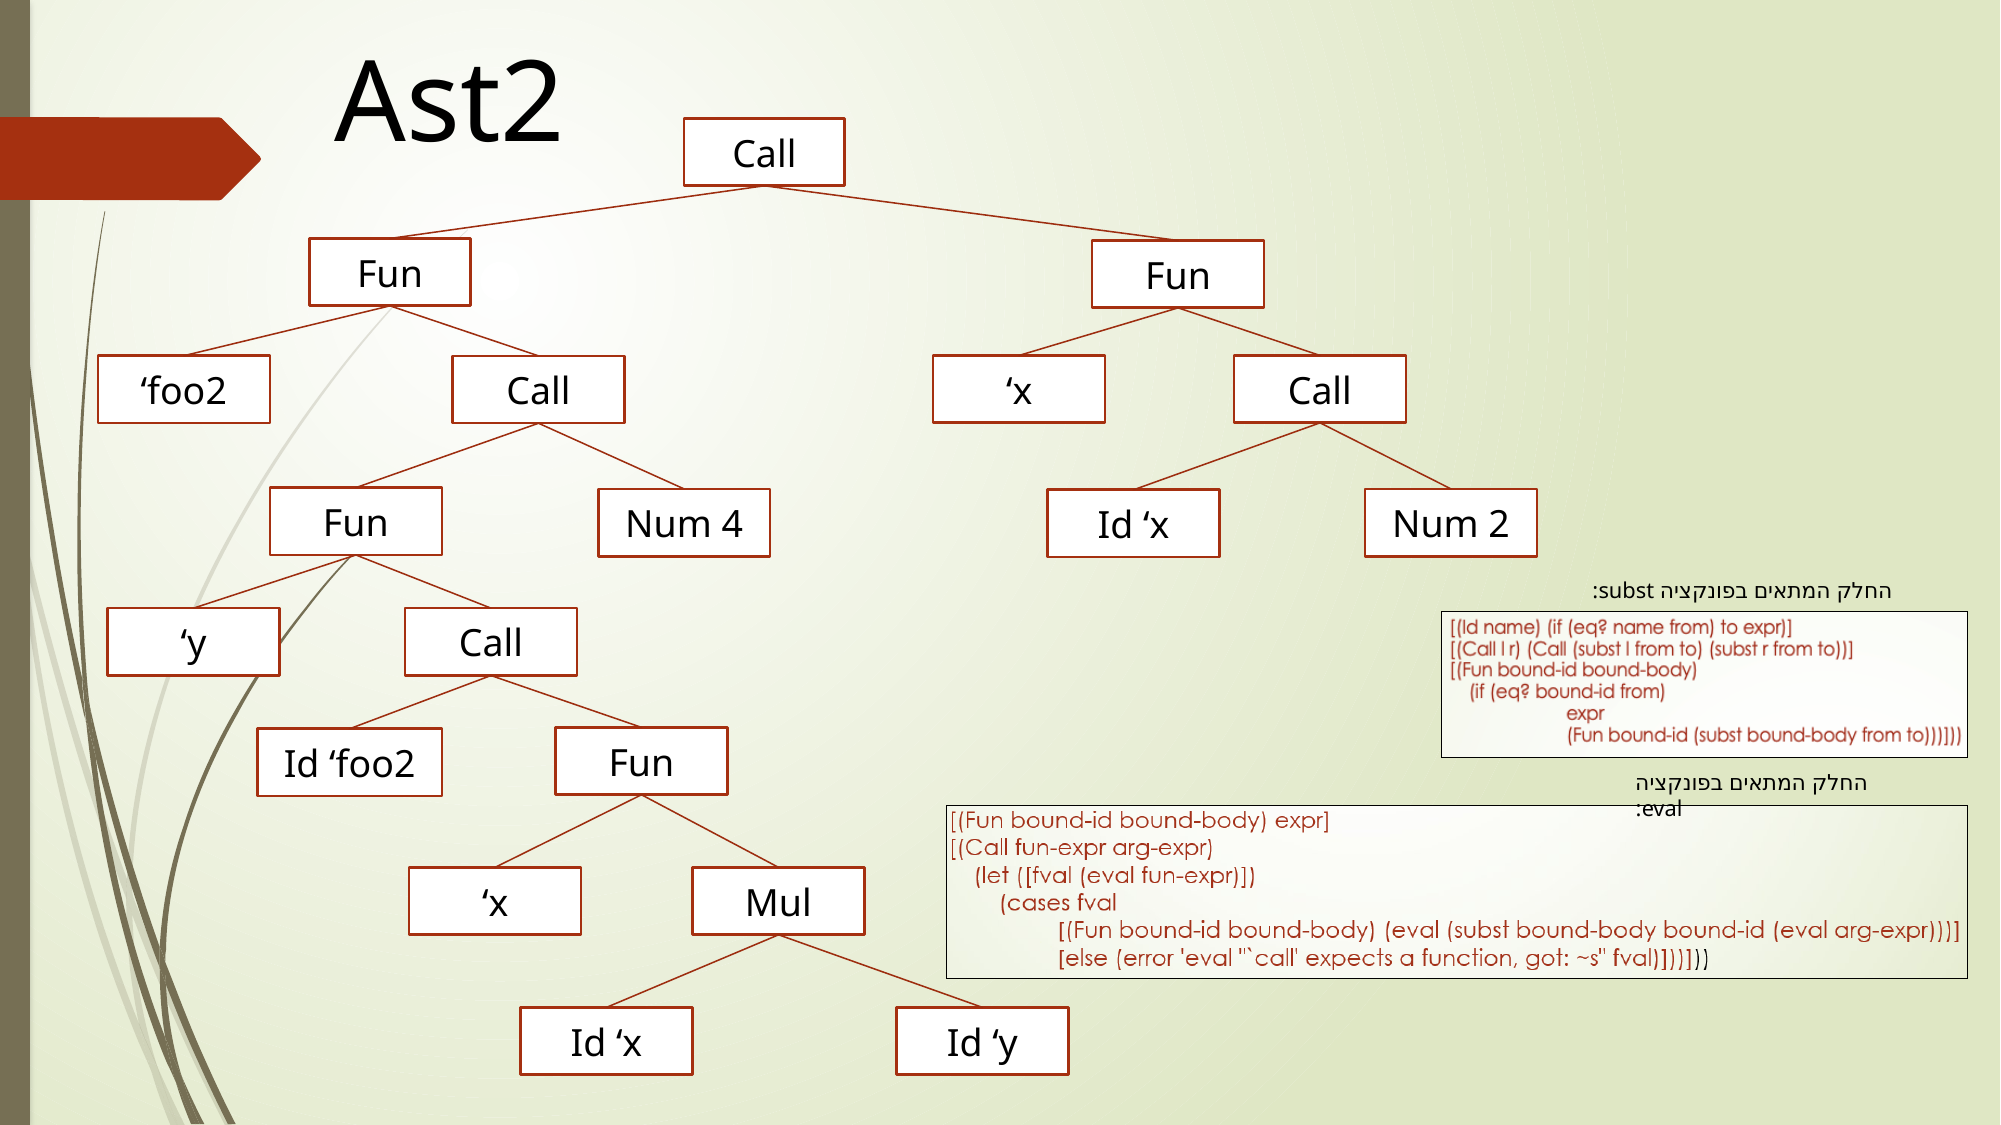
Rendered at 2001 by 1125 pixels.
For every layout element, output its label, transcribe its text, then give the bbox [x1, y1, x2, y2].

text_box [1133, 422, 1319, 491]
text_box Id ‘foo2 [256, 727, 443, 797]
text_box Call [683, 117, 846, 184]
text_box Ast2 [319, 21, 580, 172]
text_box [494, 794, 641, 868]
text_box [778, 934, 983, 1008]
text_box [193, 554, 355, 609]
text_box החלק המתאים בפונקציה subst: [1577, 568, 1990, 610]
text_box Id ‘x [1046, 488, 1221, 558]
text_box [641, 794, 779, 868]
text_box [490, 675, 642, 728]
text_box ‘x [932, 354, 1106, 424]
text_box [538, 422, 685, 490]
text_box Fun [269, 486, 443, 554]
picture [946, 805, 1969, 980]
picture [1441, 611, 1968, 758]
text_box Num 4 [597, 488, 771, 558]
text_box Call [404, 607, 578, 674]
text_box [389, 305, 539, 357]
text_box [1177, 307, 1321, 356]
text_box Fun [308, 237, 472, 305]
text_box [355, 554, 492, 609]
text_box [1018, 307, 1177, 356]
text_box ‘y [106, 607, 281, 677]
text_box Fun [554, 726, 729, 793]
text_box Fun [1091, 239, 1265, 307]
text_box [1319, 422, 1452, 490]
text_box ‘foo2 [97, 354, 271, 424]
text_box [355, 423, 539, 488]
text_box Call [451, 355, 626, 422]
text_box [606, 934, 777, 1008]
text_box Num 2 [1364, 488, 1538, 558]
text_box החלק המתאים בפונקציה eval: [1620, 761, 2000, 829]
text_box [765, 185, 1179, 241]
text_box Mul [691, 866, 866, 933]
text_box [389, 185, 765, 239]
text_box Call [1233, 354, 1407, 422]
text_box ‘x [408, 866, 582, 936]
text_box Id ‘y [895, 1006, 1070, 1076]
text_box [349, 675, 490, 729]
text_box Id ‘x [519, 1006, 694, 1076]
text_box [183, 305, 389, 356]
